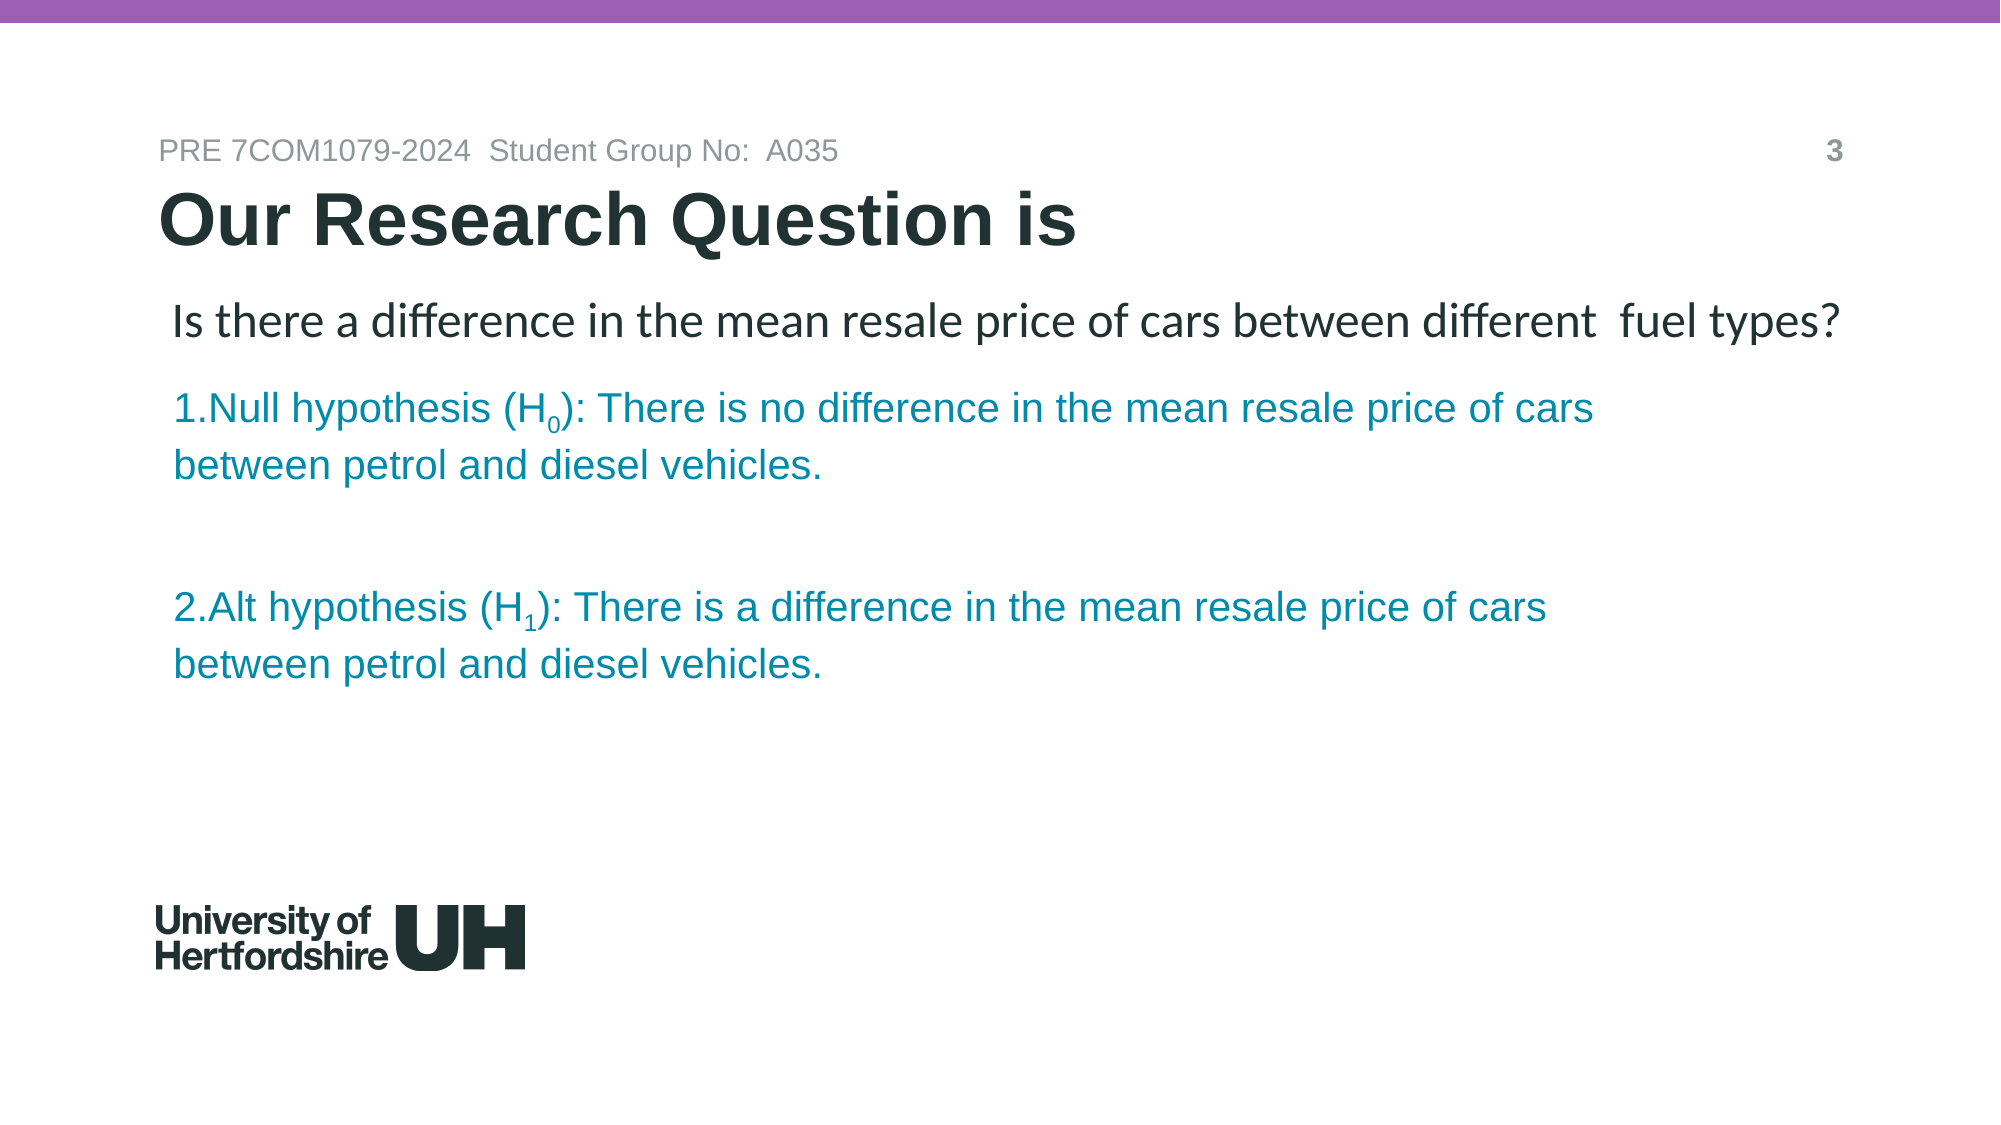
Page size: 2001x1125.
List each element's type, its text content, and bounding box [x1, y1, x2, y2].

footer PRE 7COM1079-2024 Student Group No: A035 [158, 129, 1336, 167]
picture [156, 905, 525, 971]
title Is there a difference in the mean resale price of cars between different fuel types? [115, 167, 1861, 249]
text_box 1.Null hypothesis (H0): There is no difference in the mean resale price of cars between petrol and diesel vehicles. 2.Alt hypothesis (H1): There is a difference in the mean resale price of cars between petrol and diesel vehicles. [158, 366, 1615, 537]
subtitle Our Research Question is [158, 249, 1759, 431]
slide_number 3 [1741, 129, 1844, 167]
